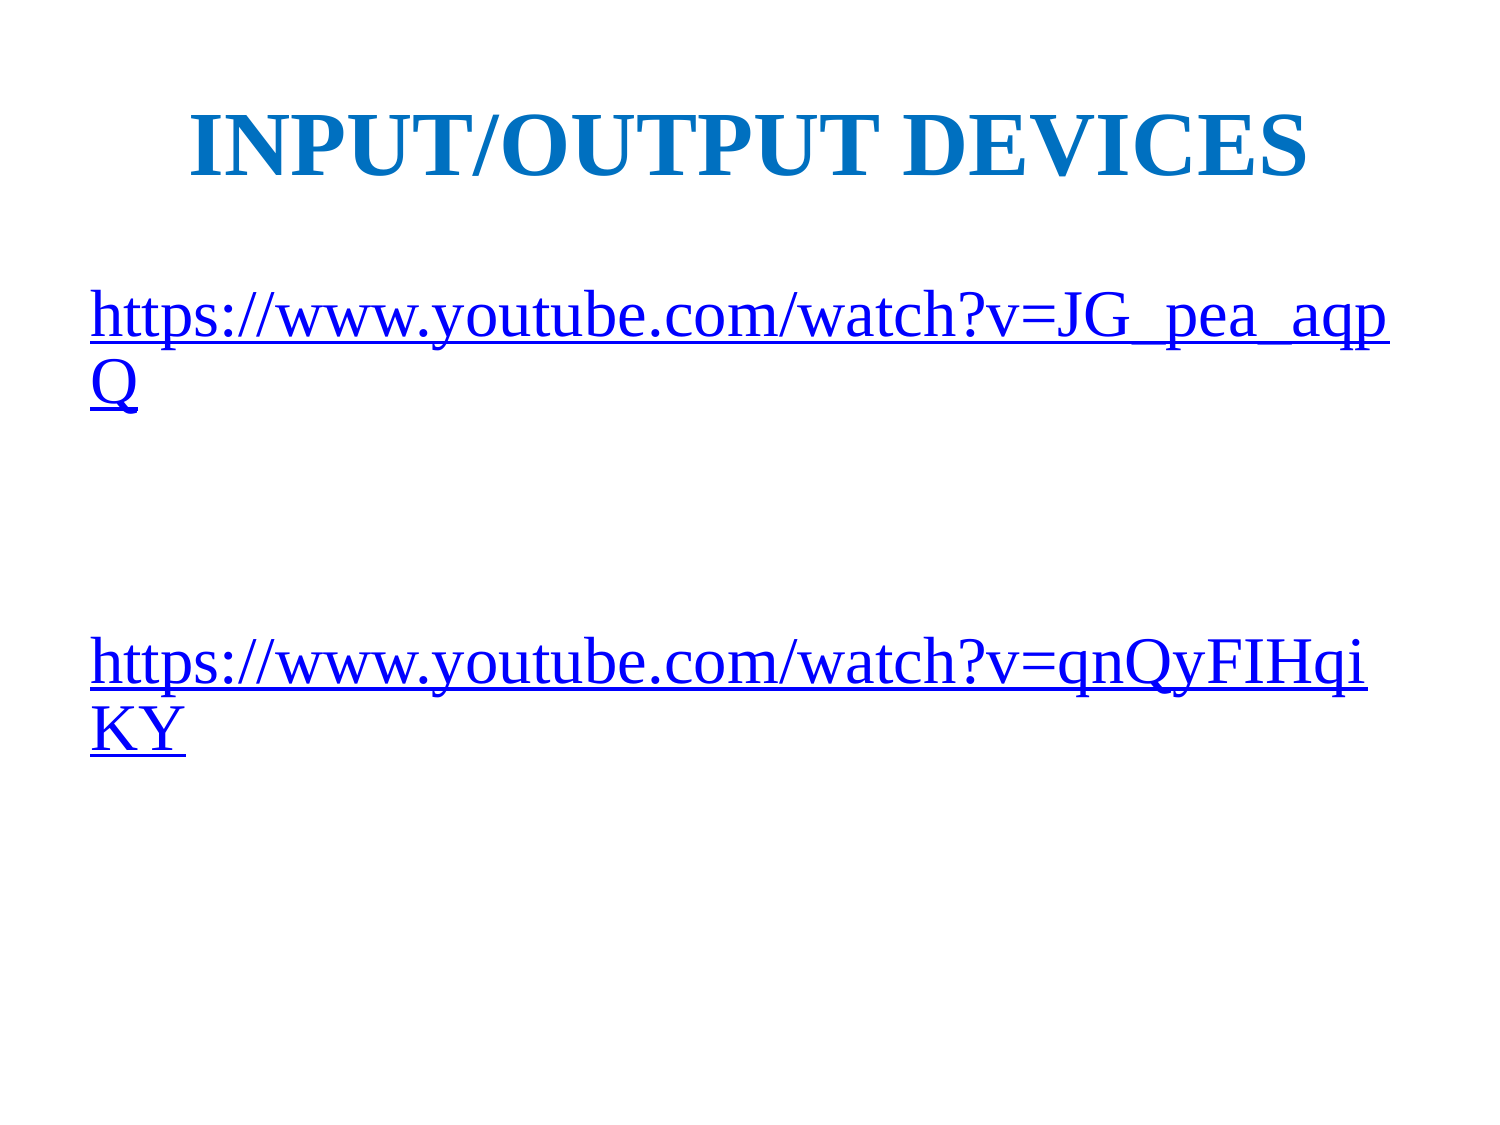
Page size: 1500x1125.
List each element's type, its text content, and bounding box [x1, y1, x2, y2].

title INPUT/OUTPUT DEVICES [75, 45, 1425, 233]
list https://www.youtube.com/watch?v=JG_pea_aqpQ https://www.youtube.com/watch?v=qnQyFIHqiKY [75, 262, 1425, 1005]
